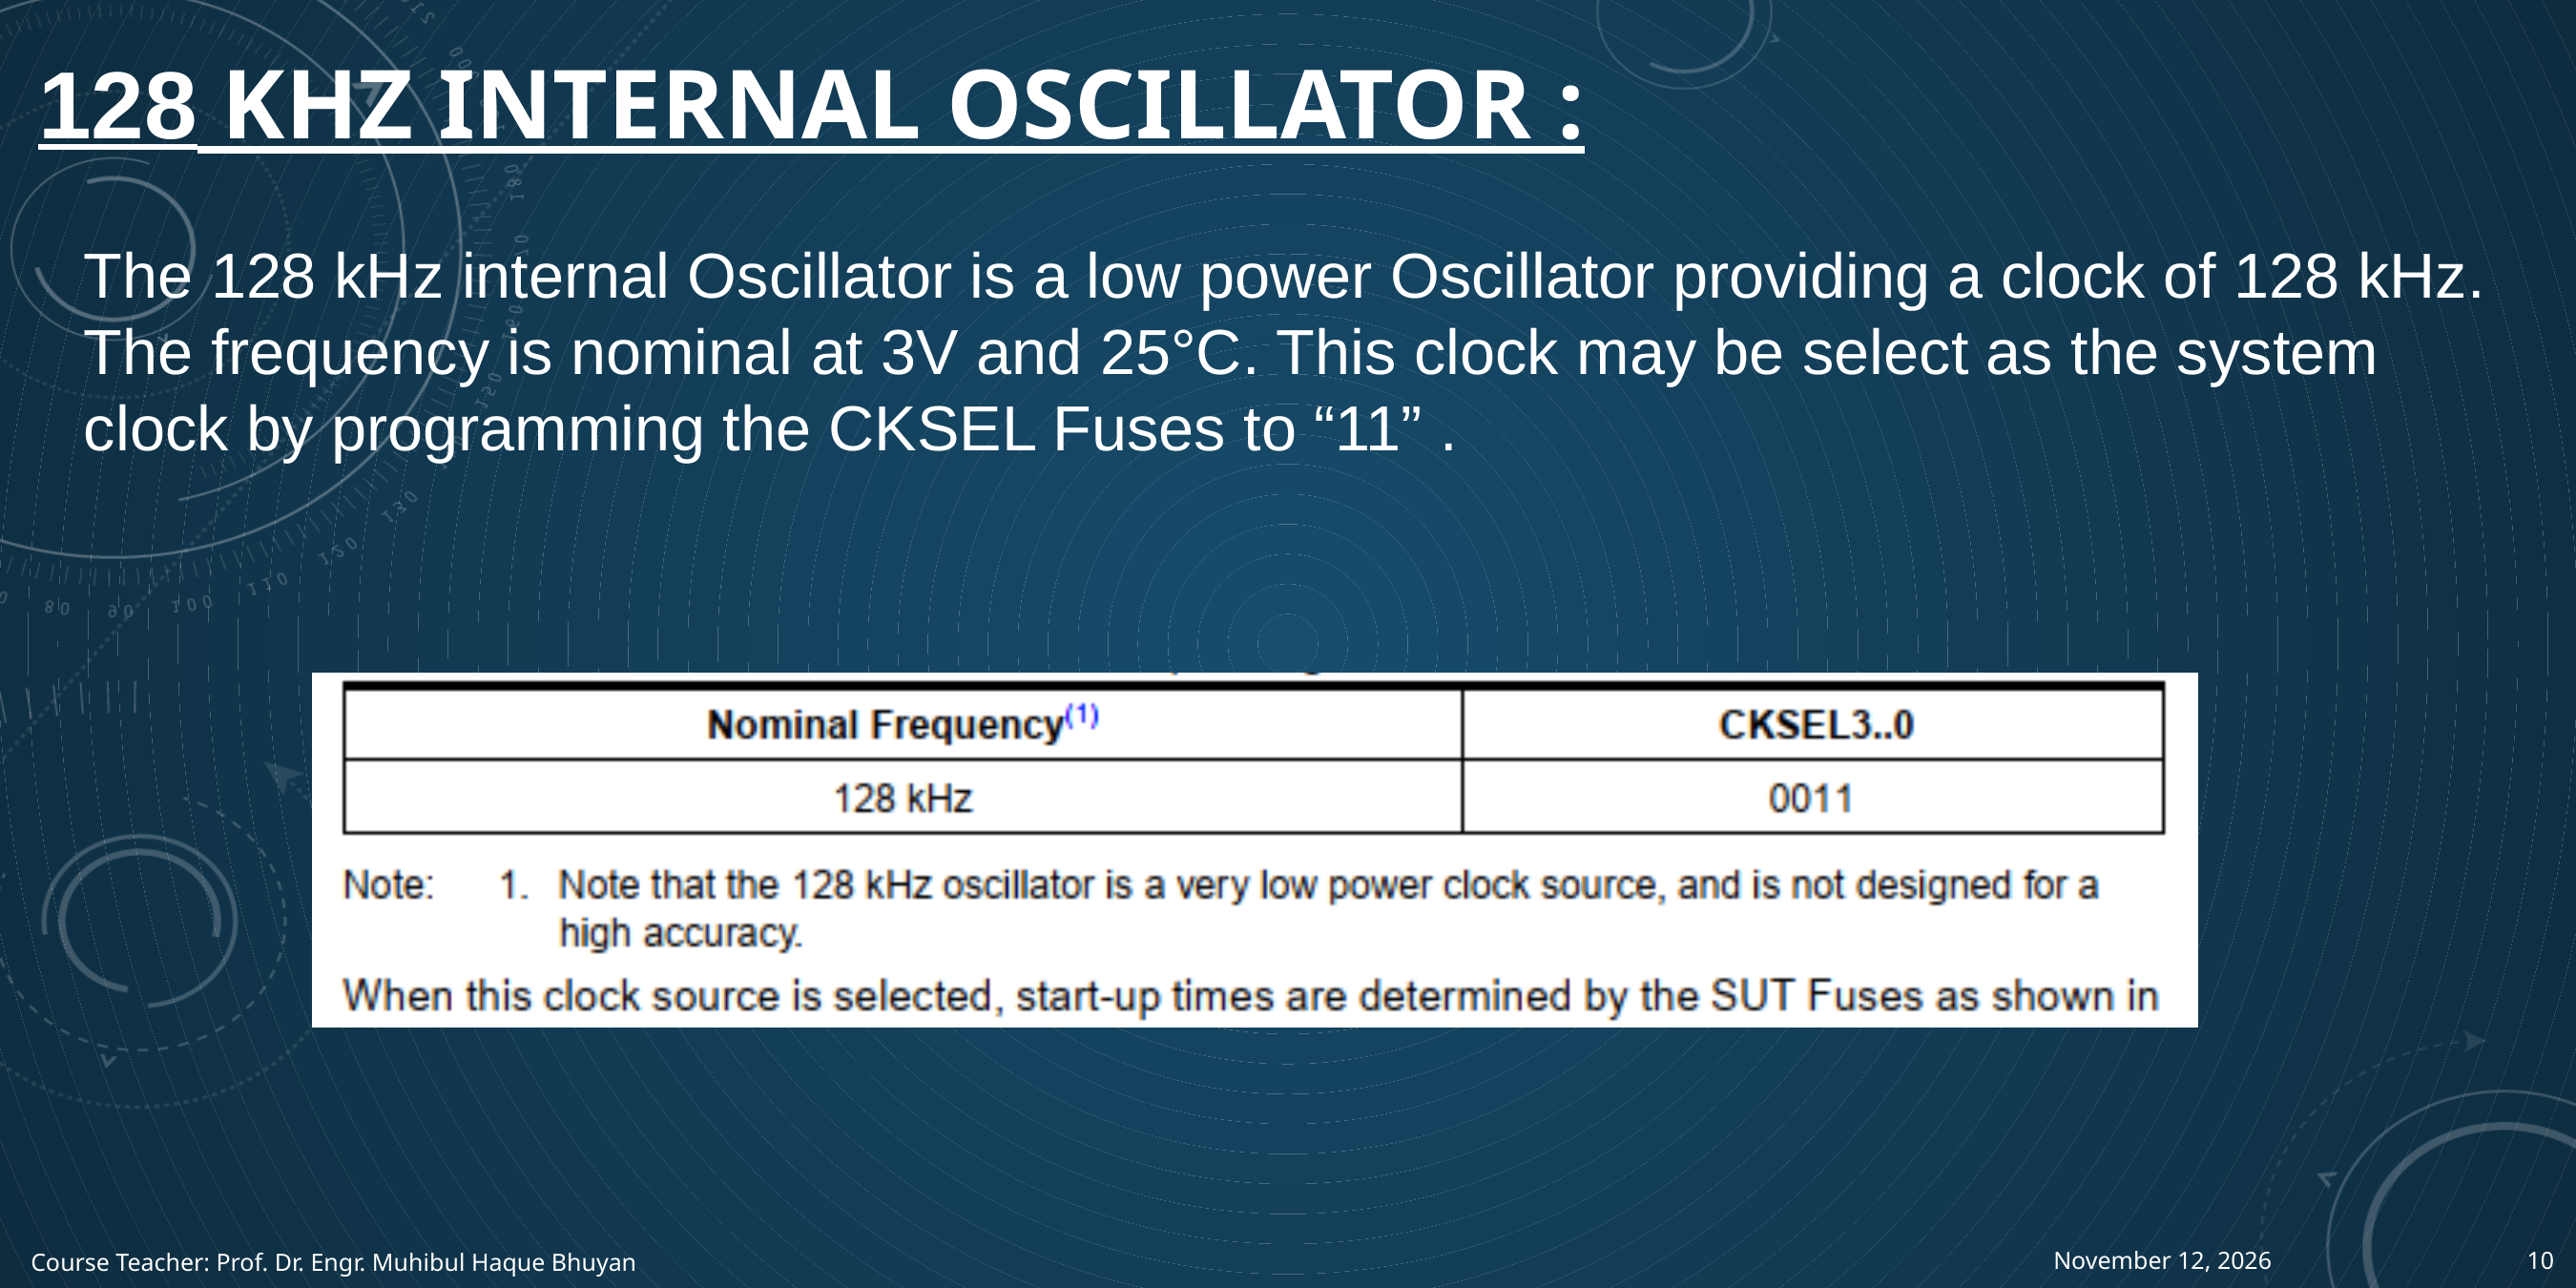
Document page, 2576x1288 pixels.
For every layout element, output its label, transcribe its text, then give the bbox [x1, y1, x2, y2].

footer Course Teacher: Prof. Dr. Engr. Muhibul Haque Bhuyan [16, 1236, 1671, 1288]
text_box The 128 kHz internal Oscillator is a low power Oscillator providing a clock of 128 kHz. The frequency is nominal at 3V and 25°C. This clock may be select as the system clock by programming the CKSEL Fuses to “11” . [70, 227, 2514, 527]
title 128 kHz internal Oscillator : [24, 33, 2202, 169]
picture [0, 0, 2576, 1288]
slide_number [1947, 1236, 2287, 1288]
text_box [1255, 769, 2569, 1288]
